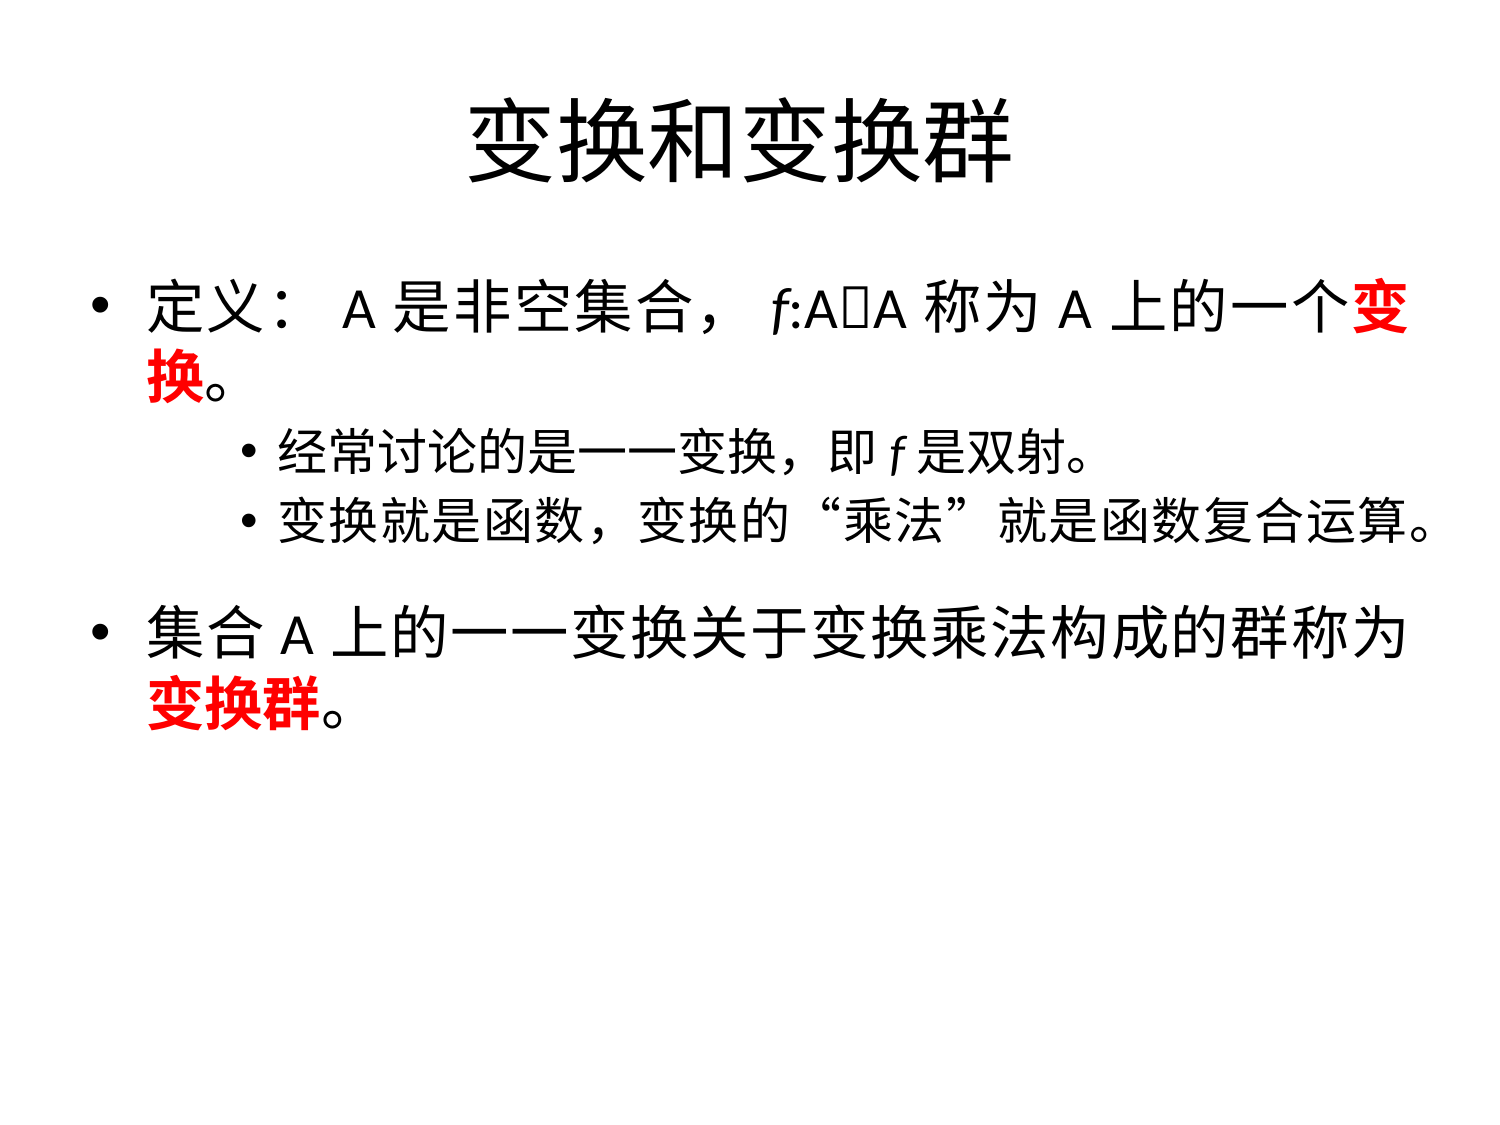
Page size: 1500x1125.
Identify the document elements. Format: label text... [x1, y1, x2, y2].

list 定义：A是非空集合，f:AA称为A上的一个变换。 经常讨论的是一一变换，即f是双射。 变换就是函数，变换的“乘法”就是函数复合运算。 集合A上的一一变换关于变换乘法构成的群称为变换群。 [75, 262, 1425, 1005]
title 变换和变换群 [75, 45, 1425, 233]
